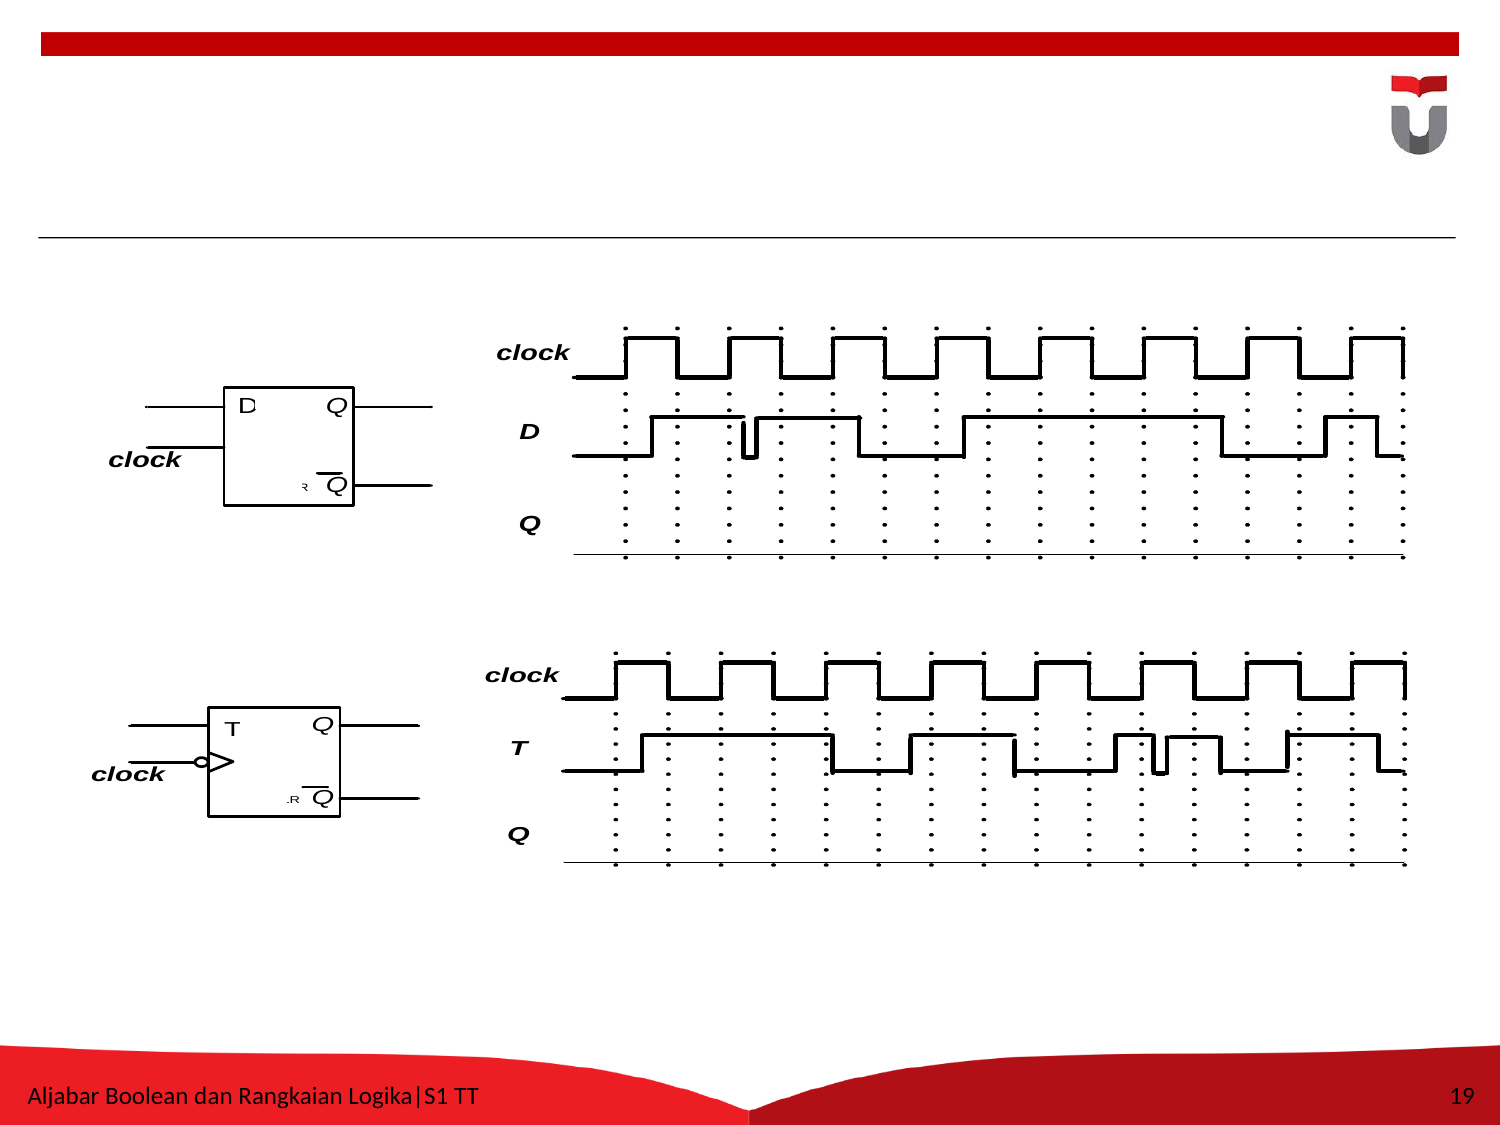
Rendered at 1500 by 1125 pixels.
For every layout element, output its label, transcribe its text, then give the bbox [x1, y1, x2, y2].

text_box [92, 323, 1412, 563]
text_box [74, 648, 1414, 870]
footer Aljabar Boolean dan Rangkaian Logika|S1 TT [12, 1065, 550, 1125]
slide_number 19 [1139, 1065, 1490, 1125]
picture [0, 1036, 1500, 1125]
picture [1371, 56, 1459, 174]
